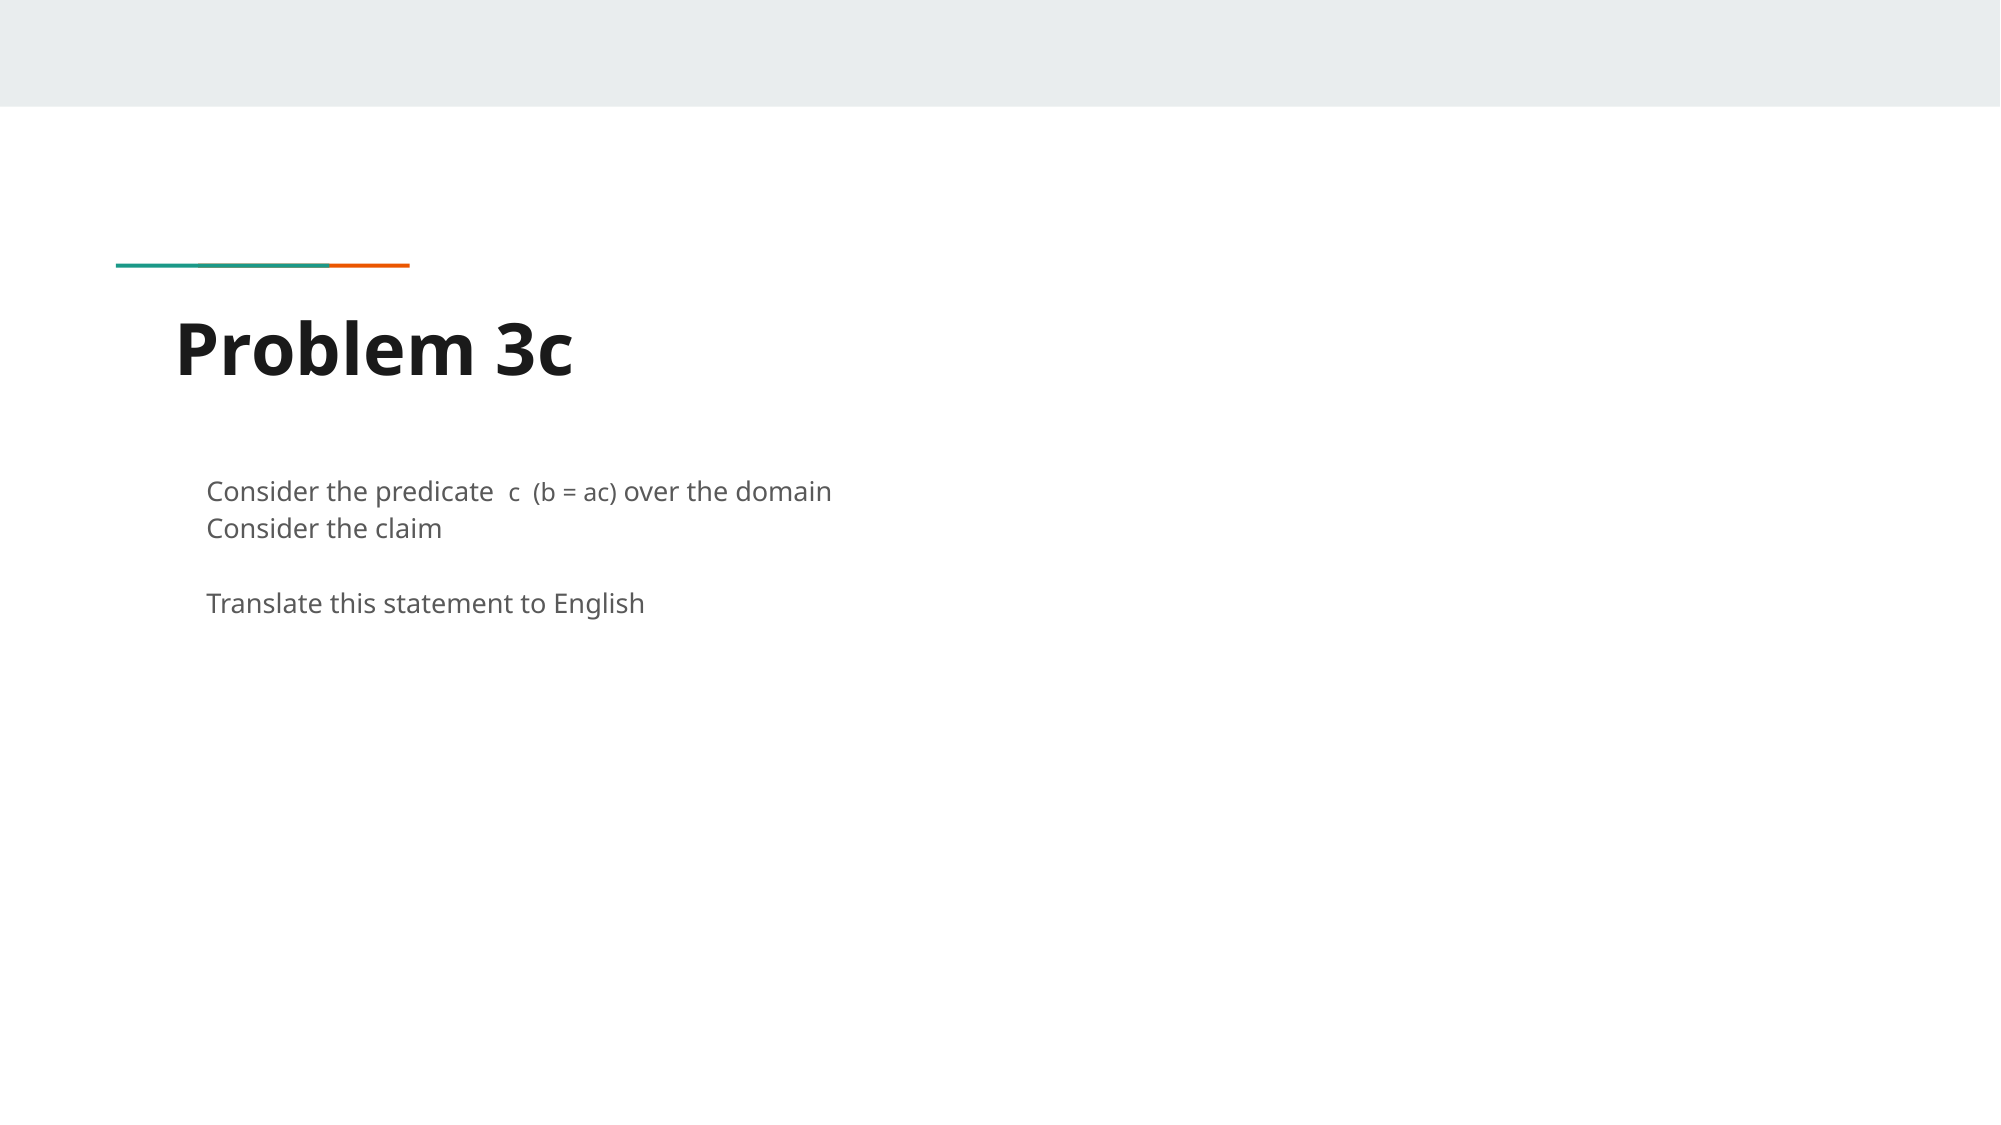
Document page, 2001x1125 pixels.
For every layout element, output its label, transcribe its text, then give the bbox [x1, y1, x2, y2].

title Problem 3c [159, 288, 1842, 406]
